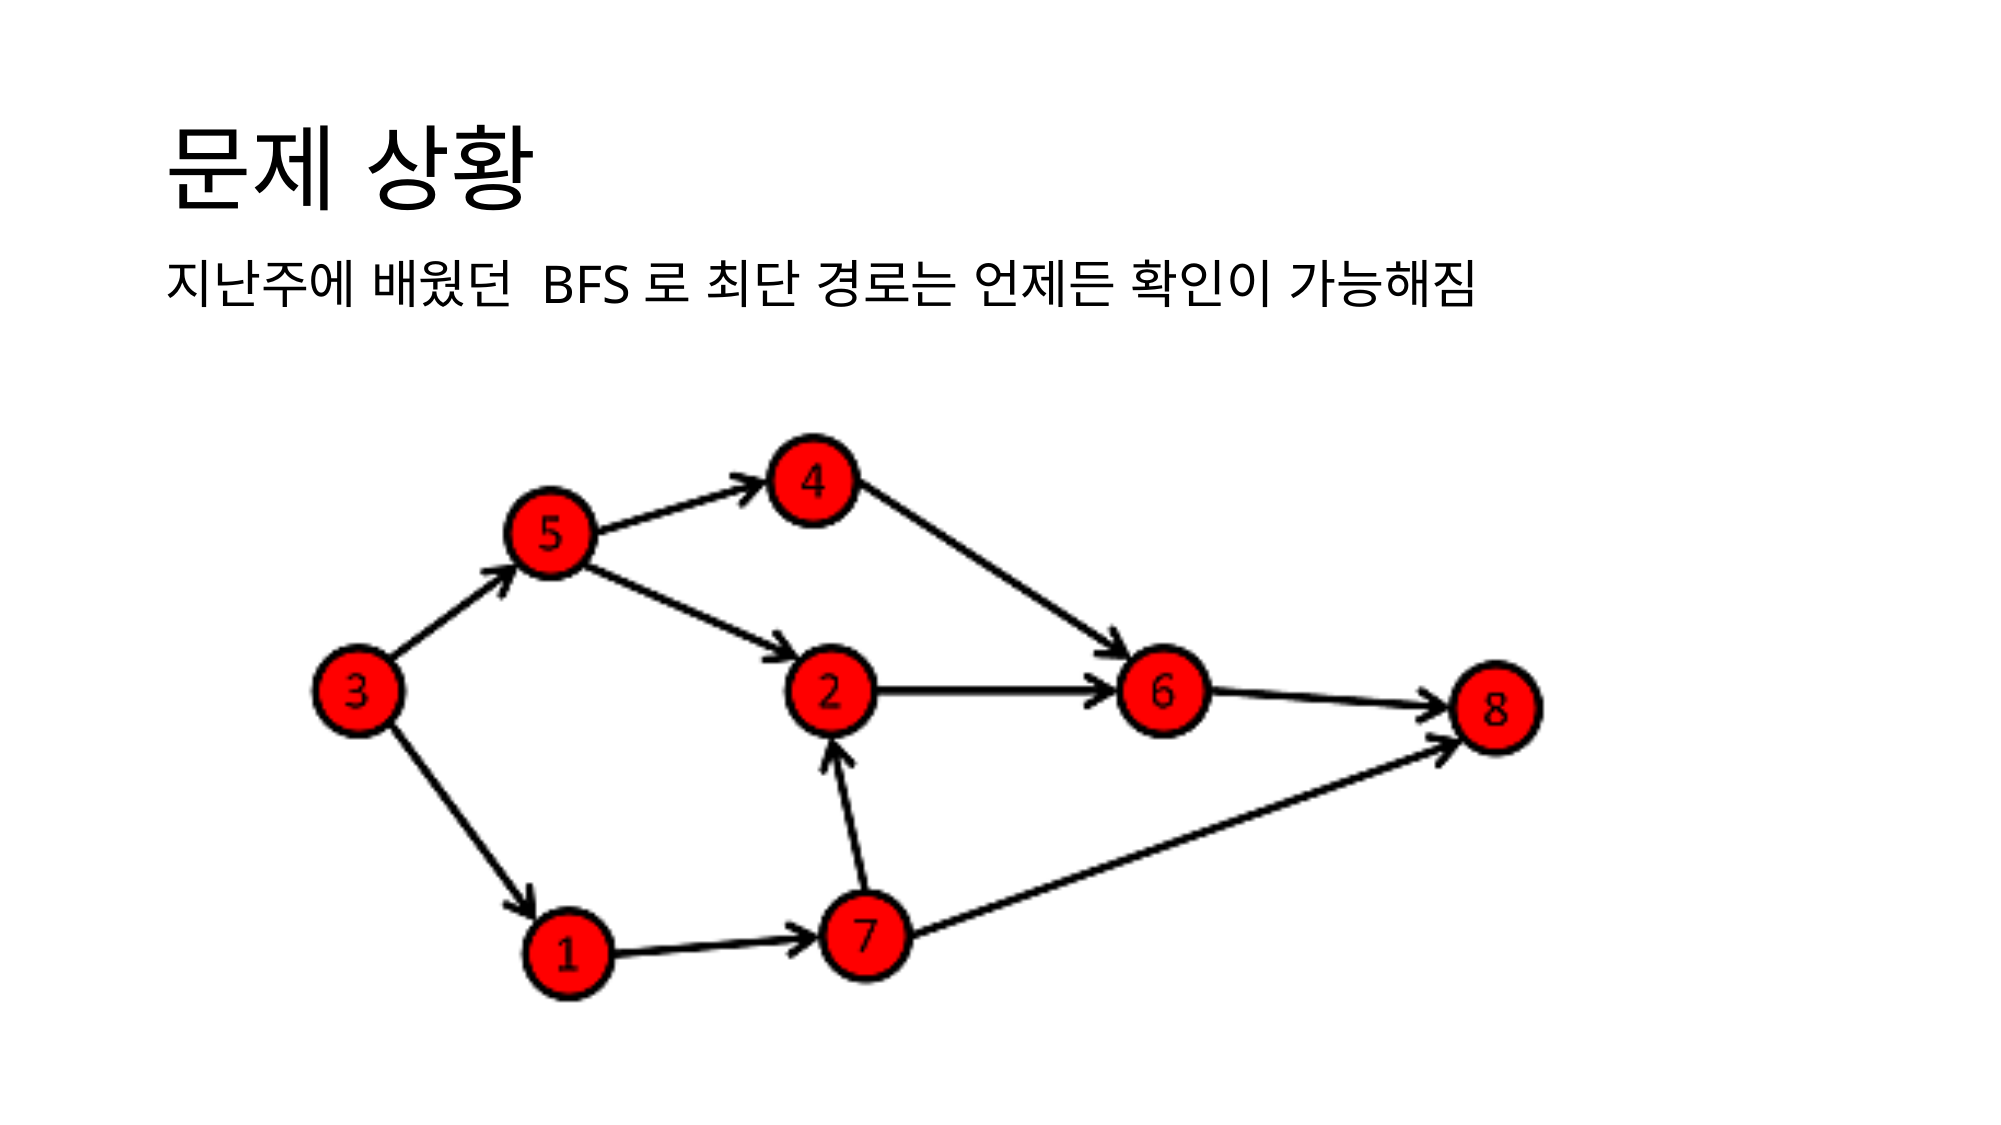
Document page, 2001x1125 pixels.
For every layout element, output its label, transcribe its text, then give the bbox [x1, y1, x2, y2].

picture [304, 418, 1561, 1019]
text_box 지난주에 배웠던 BFS로 최단 경로는 언제든 확인이 가능해짐 [150, 244, 1850, 322]
text_box 문제 상황 [150, 102, 1850, 230]
